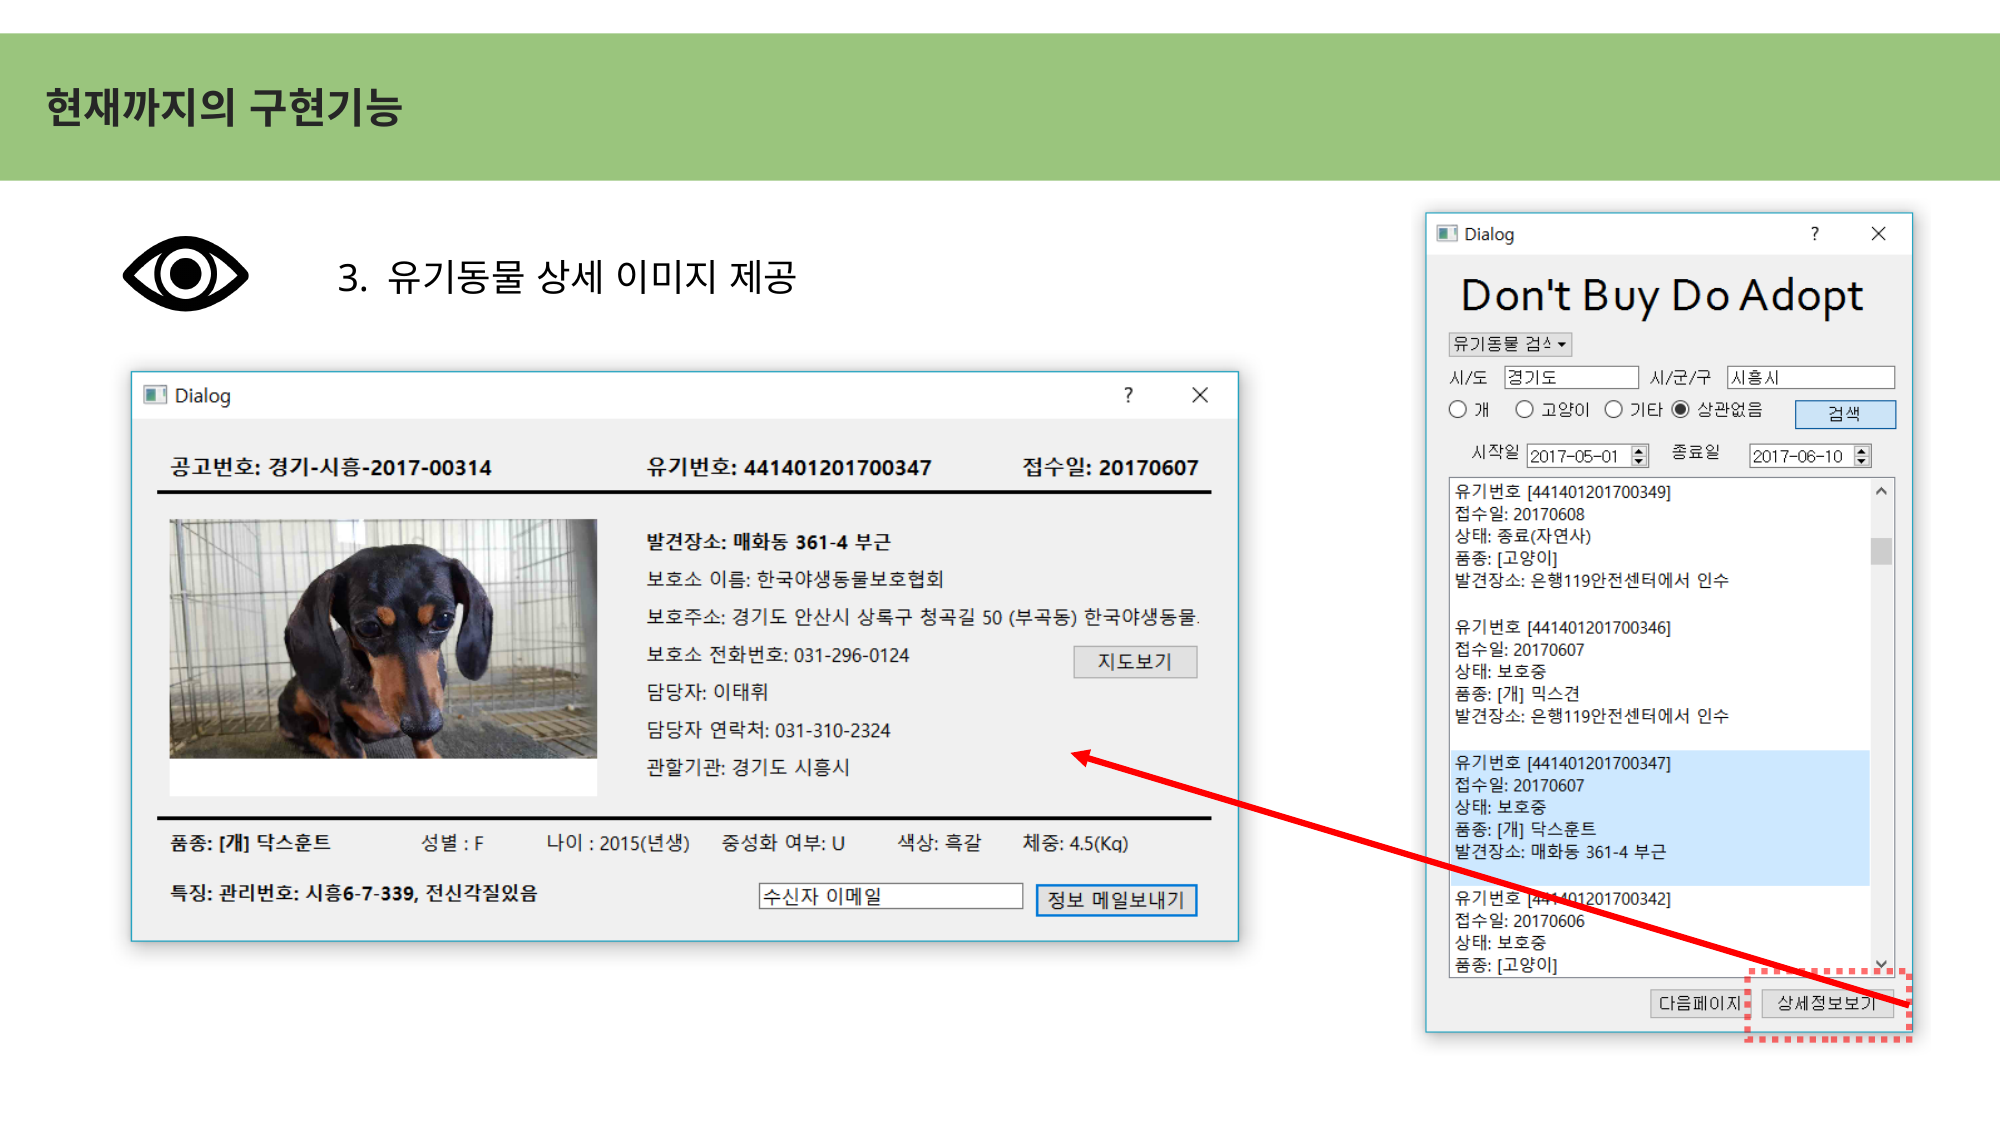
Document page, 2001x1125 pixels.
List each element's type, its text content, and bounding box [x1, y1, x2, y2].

picture [72, 198, 1268, 972]
text_box 현재까지의 구현기능 [30, 74, 419, 139]
text_box [0, 32, 2000, 182]
picture [1411, 198, 1931, 1056]
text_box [1070, 752, 1748, 1006]
text_box 3. 유기동물 상세 이미지 제공 [322, 246, 814, 307]
